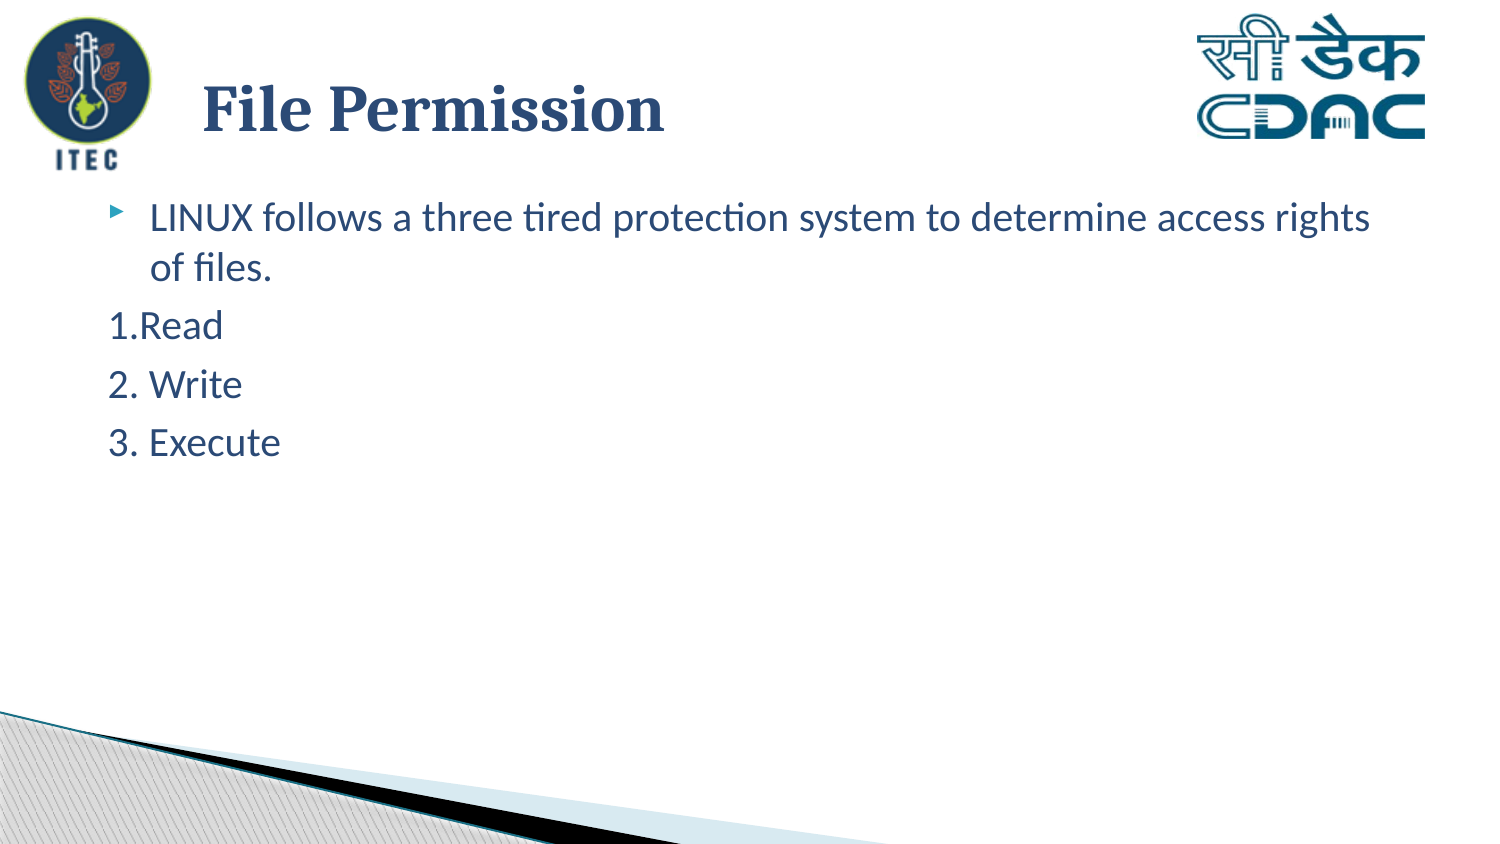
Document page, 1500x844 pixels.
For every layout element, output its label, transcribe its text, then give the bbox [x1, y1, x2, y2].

title File Permission [187, 34, 1500, 175]
list LINUX follows a three tired protection system to determine access rights of files. 1.Read 2. Write 3. Execute [75, 182, 1425, 740]
picture [1197, 13, 1425, 34]
picture [0, 8, 175, 183]
